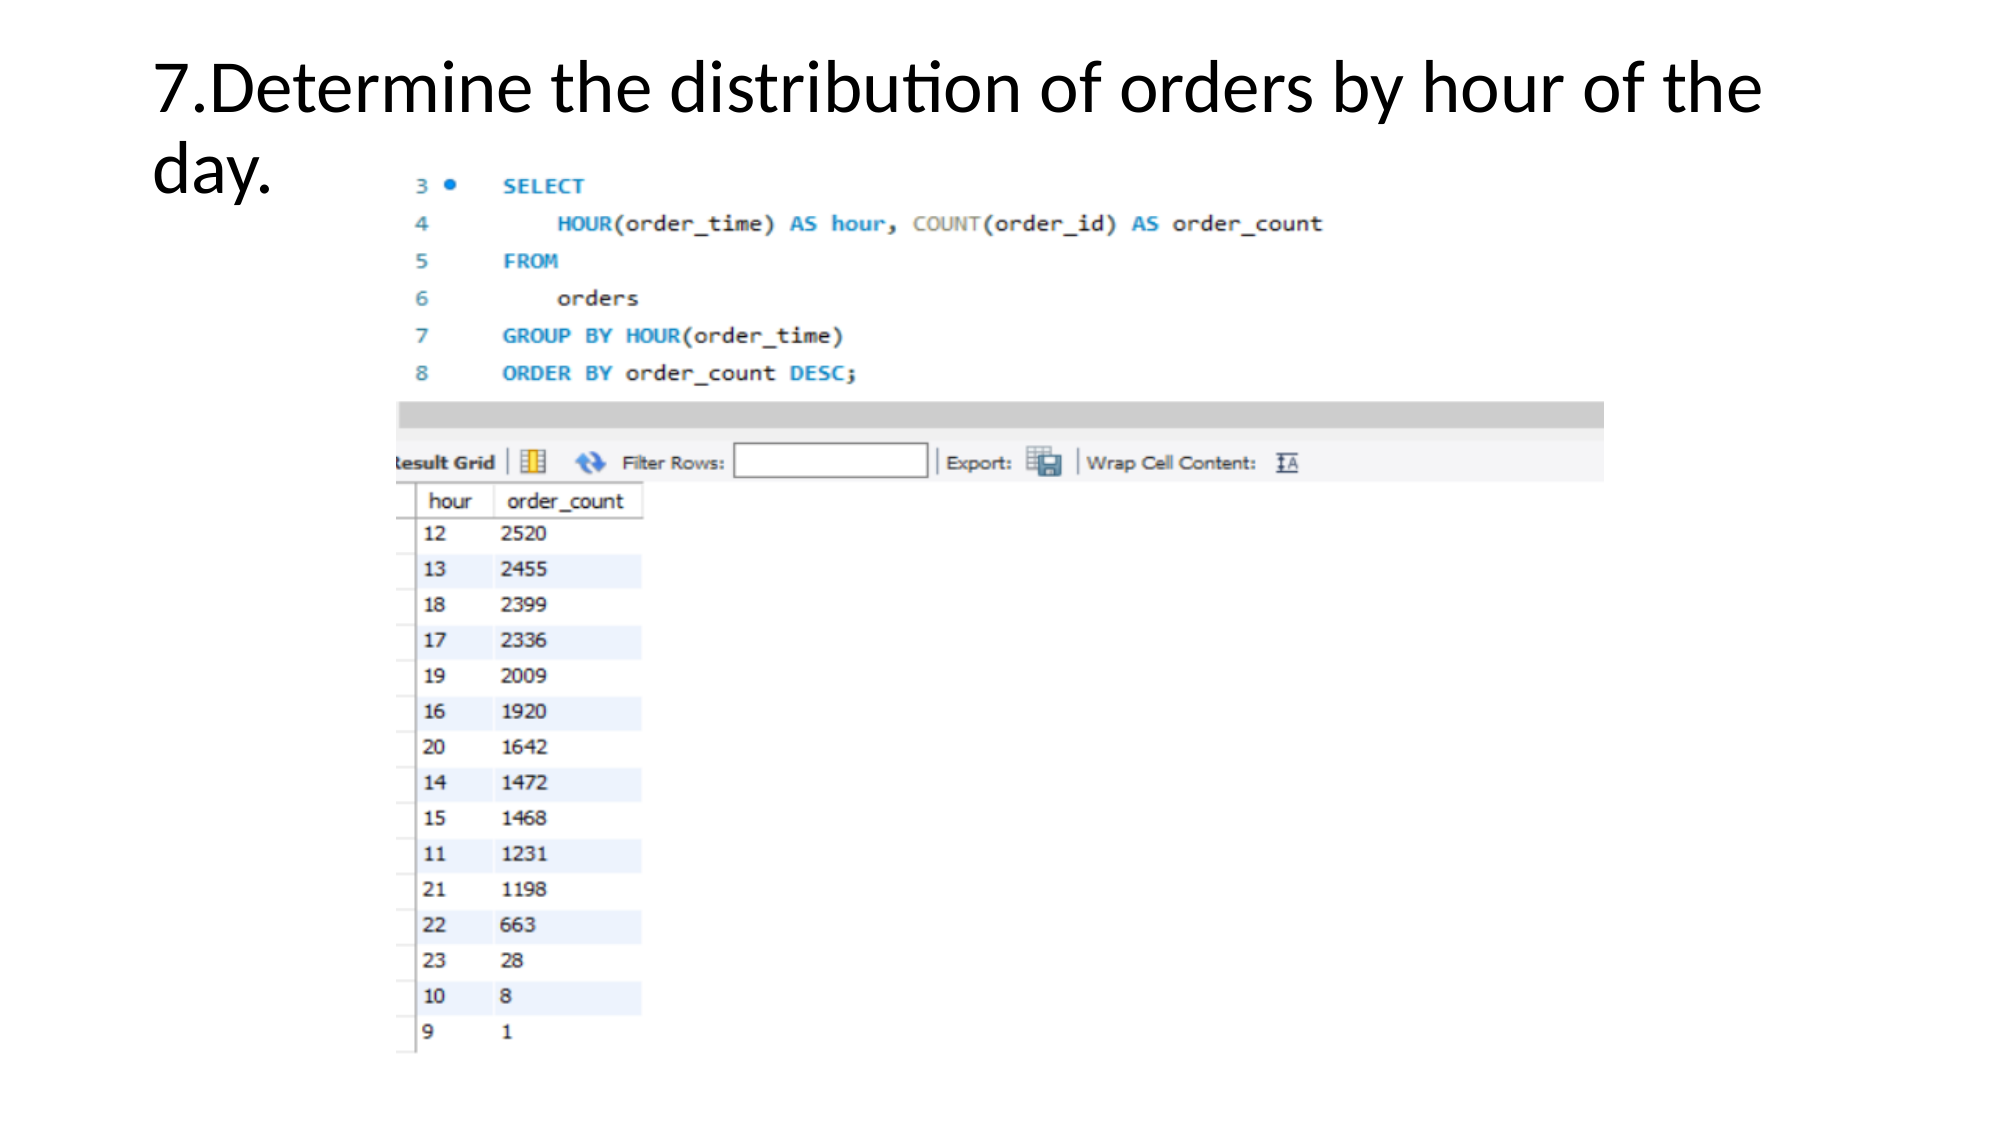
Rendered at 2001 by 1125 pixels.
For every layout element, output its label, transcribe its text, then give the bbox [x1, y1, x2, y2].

title 7.Determine the distribution of orders by hour of the day. [137, 20, 1863, 238]
picture [395, 168, 1604, 1065]
